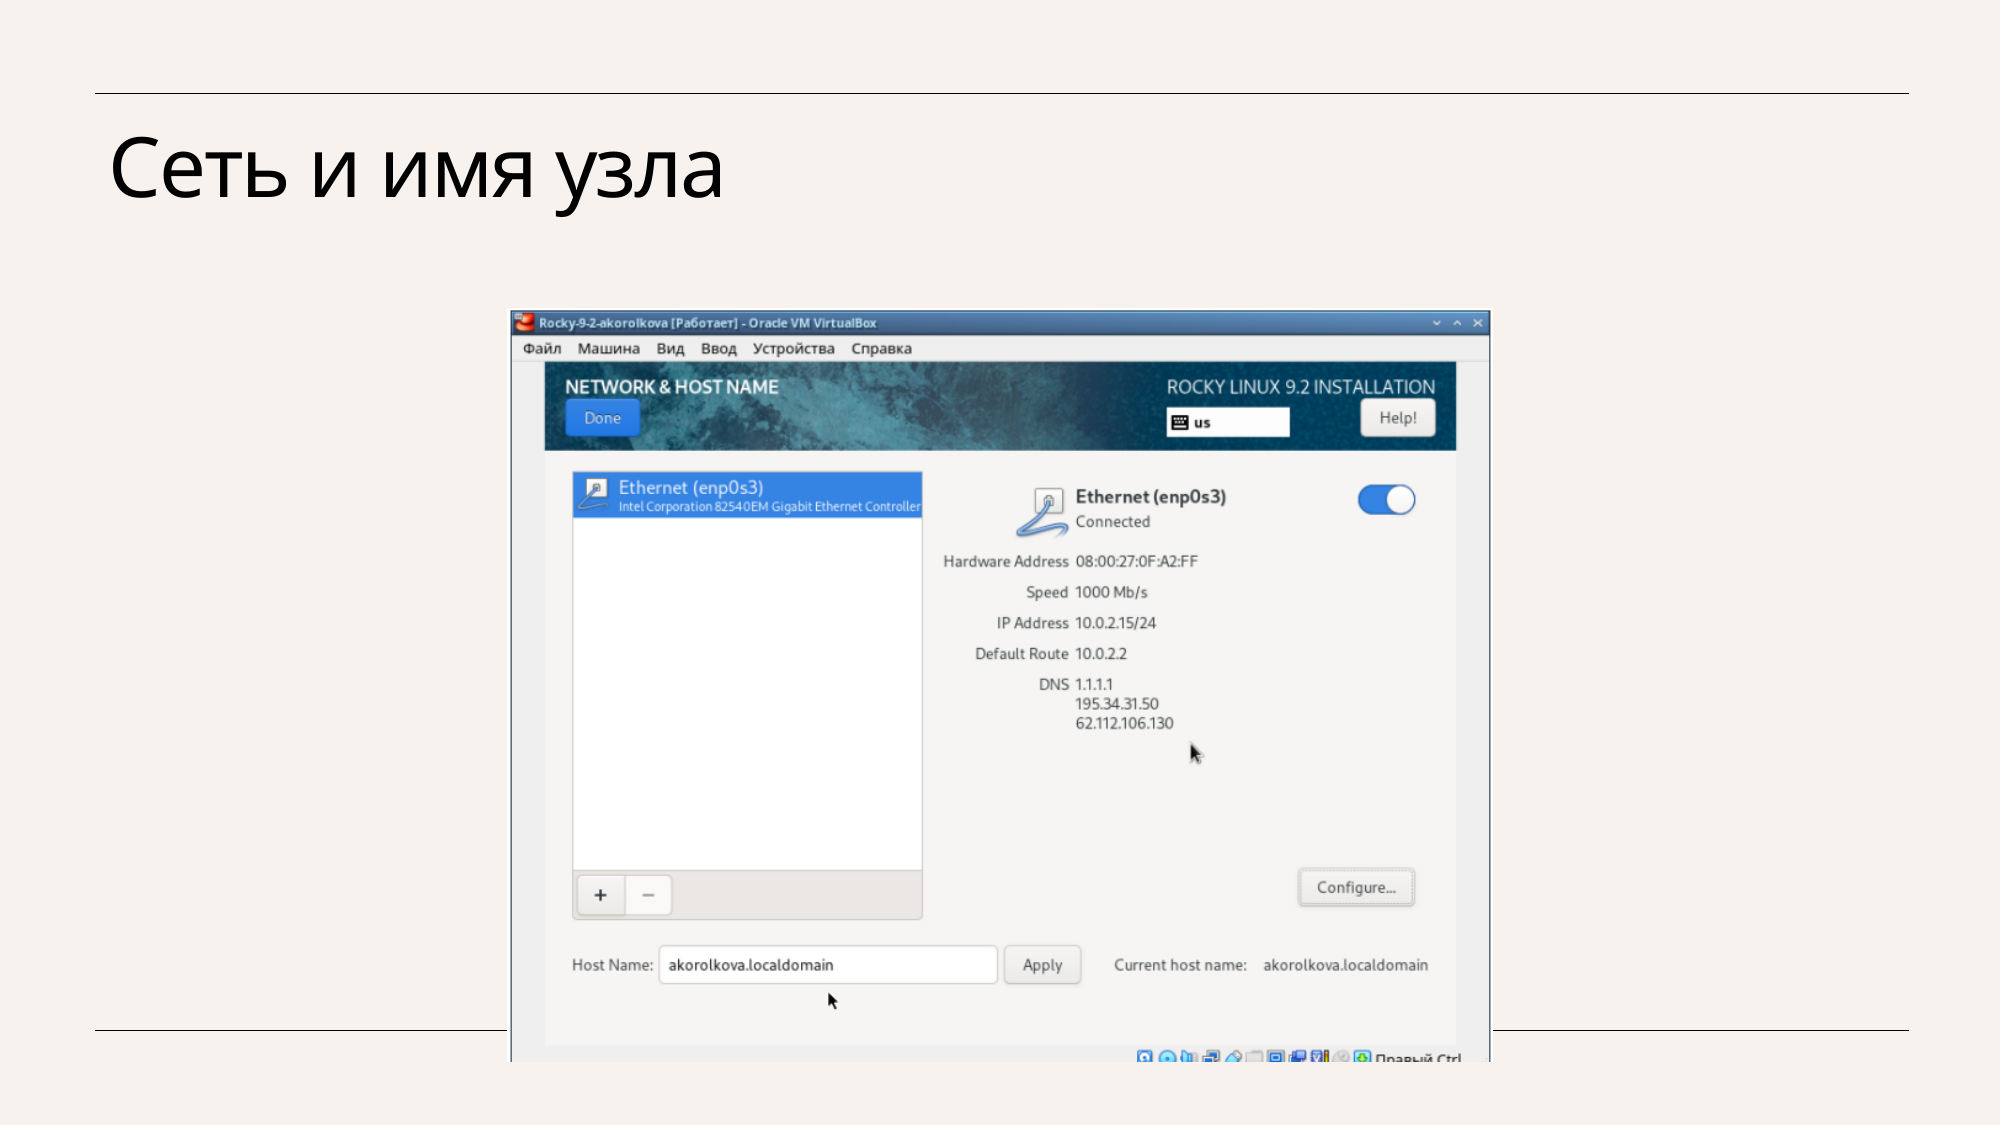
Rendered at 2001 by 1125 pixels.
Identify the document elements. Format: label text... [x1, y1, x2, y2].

picture [507, 308, 1493, 1062]
title Сеть и имя узла [93, 117, 1907, 309]
